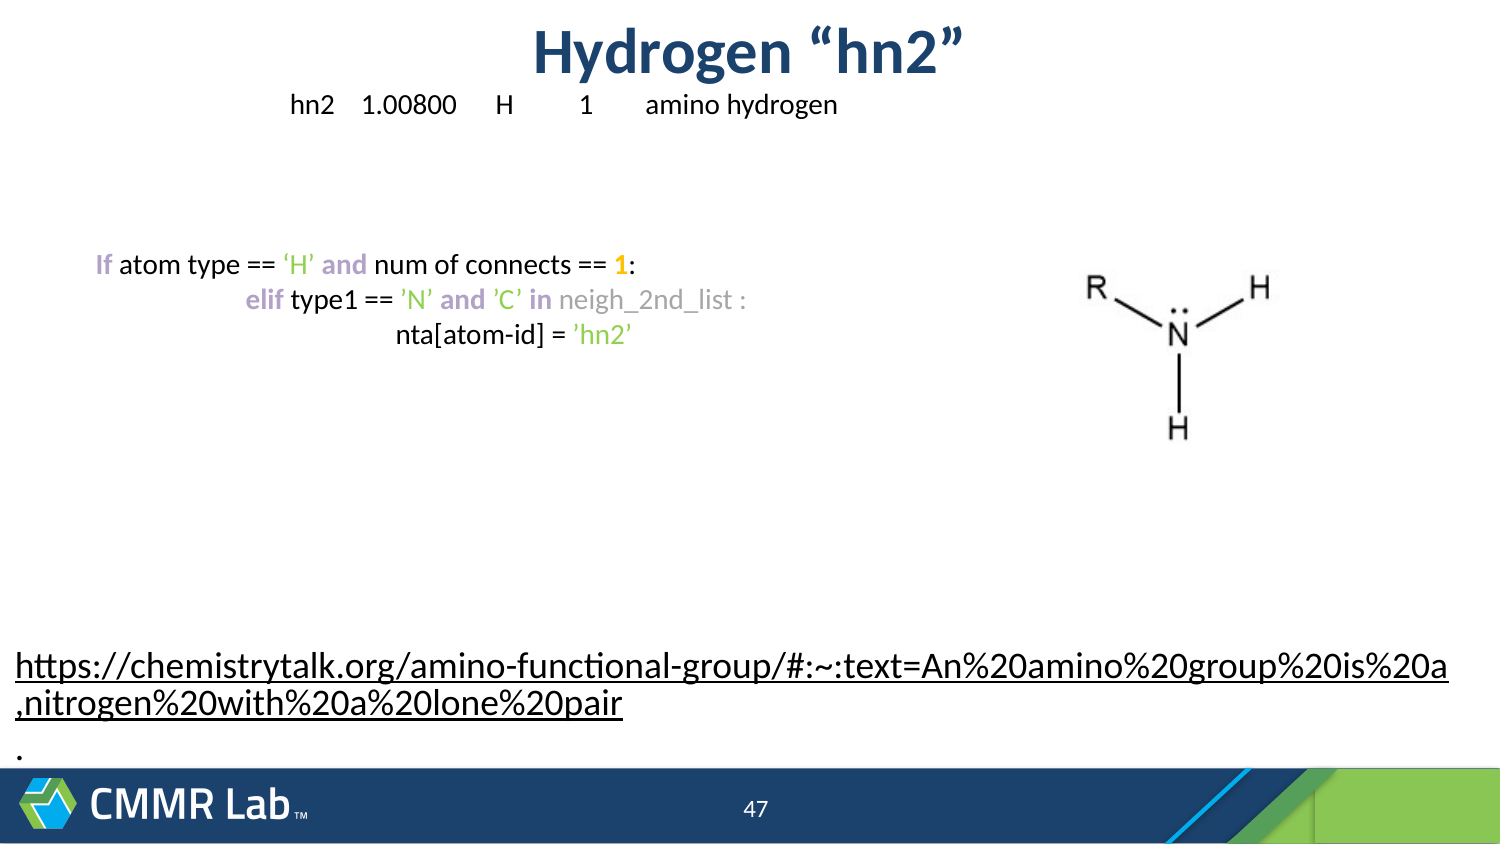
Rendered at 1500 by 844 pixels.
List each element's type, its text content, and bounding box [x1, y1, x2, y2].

text_box hn2 1.00800 H 1 amino hydrogen [275, 77, 1489, 128]
picture [0, 784, 324, 843]
picture [1078, 268, 1280, 450]
title Hydrogen “hn2” [0, 0, 1500, 94]
text_box If atom type == ‘H’ and num of connects == 1: elif type1 == ’N’ and ’C’ in neigh_2nd_list : nta[atom-id] = ’hn2’ [80, 237, 1002, 358]
text_box https://chemistrytalk.org/amino-functional-group/#:~:text=An%20amino%20group%20is%20a,nitrogen%20with%20a%20lone%20pair. [0, 633, 1466, 784]
slide_number 47 [581, 784, 932, 830]
